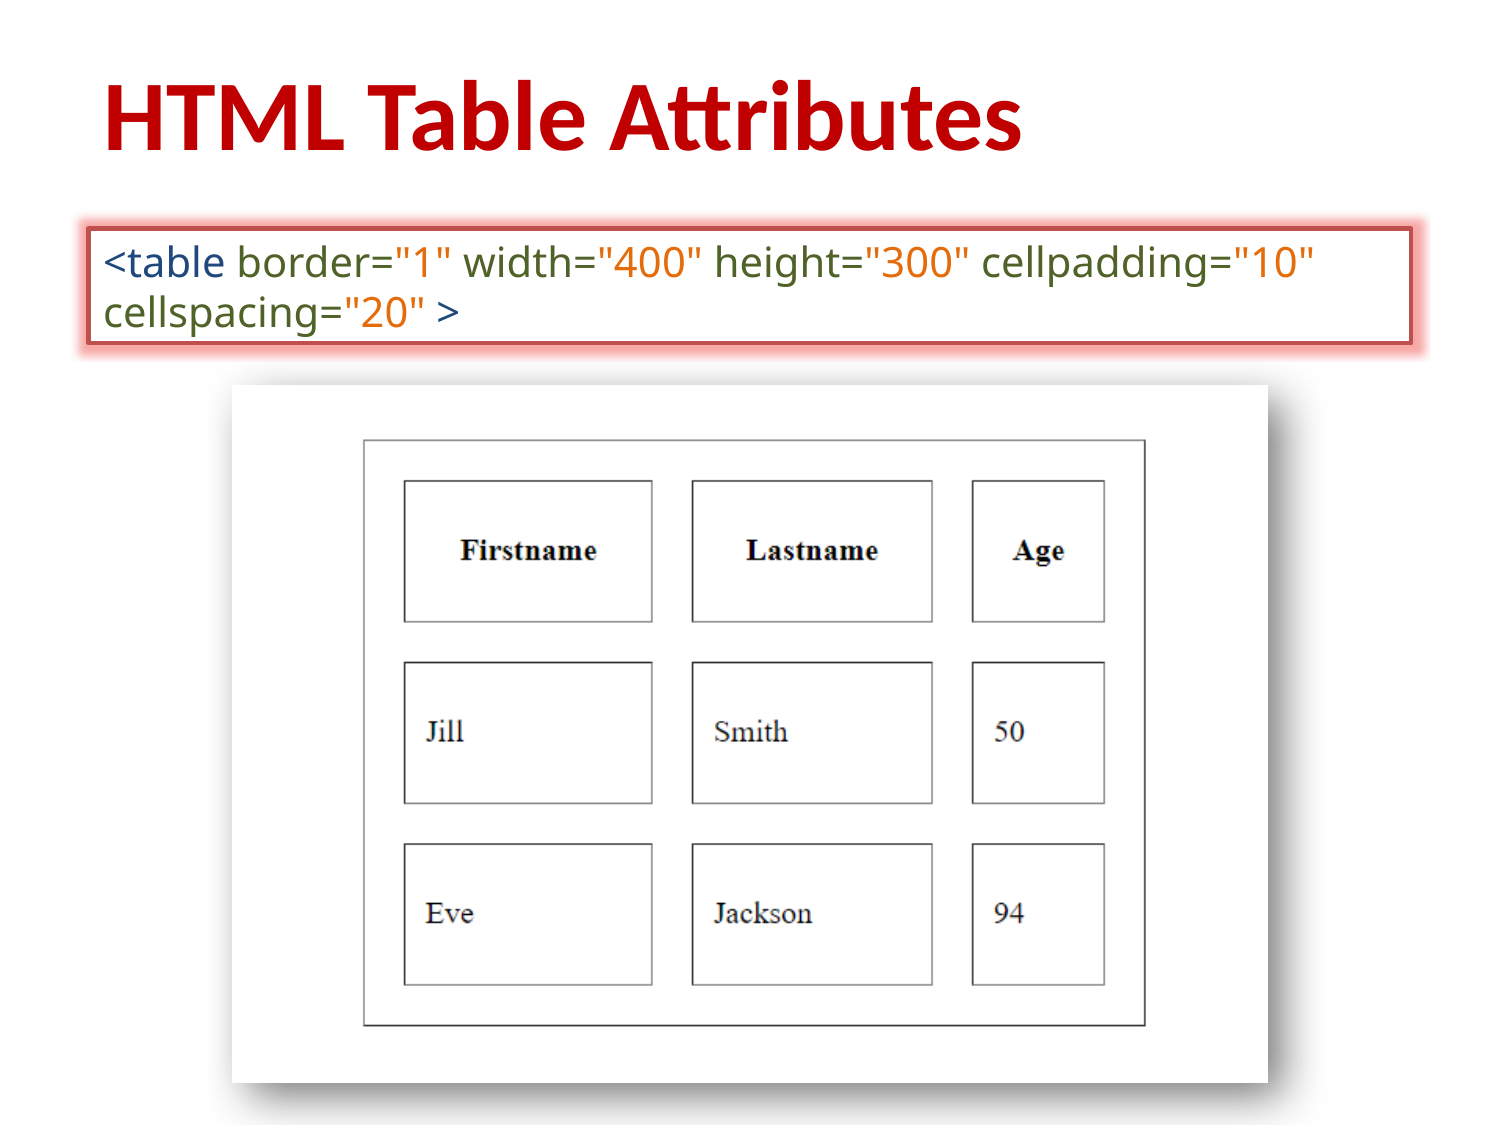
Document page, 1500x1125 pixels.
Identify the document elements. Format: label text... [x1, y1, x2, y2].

text_box HTML Table Attributes [88, 42, 1459, 178]
picture [232, 385, 1268, 1083]
text_box <table border="1" width="400" height="300" cellpadding="10" cellspacing="20" > [86, 226, 1413, 345]
